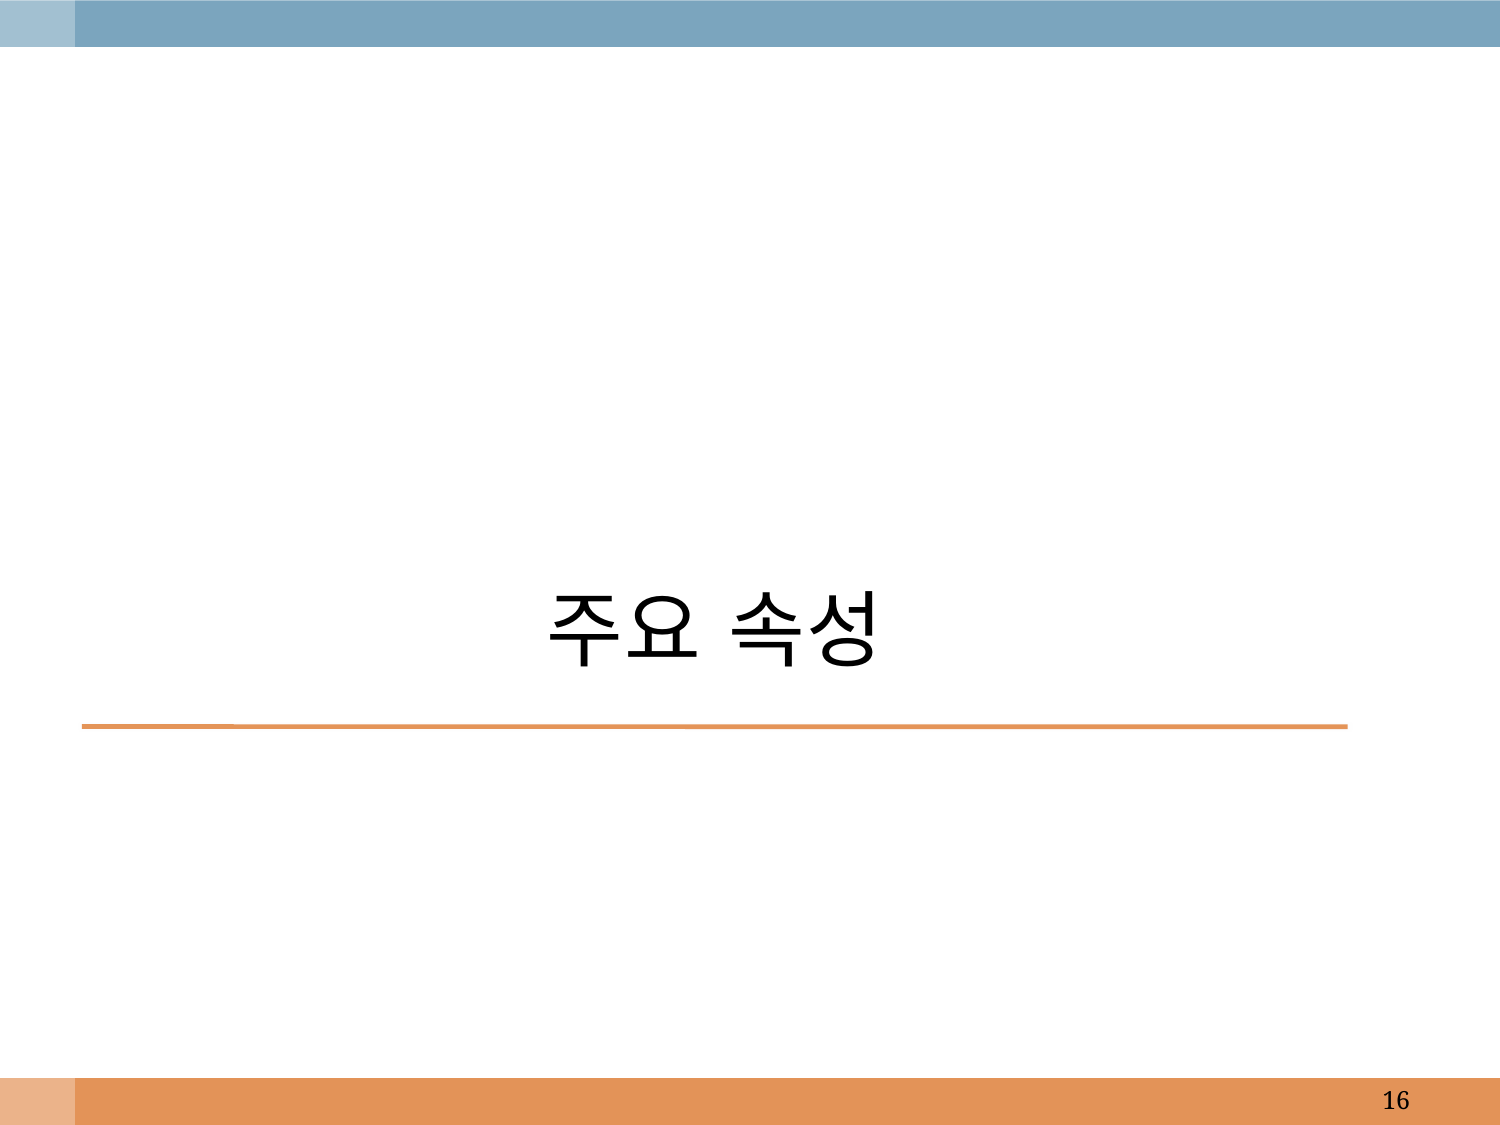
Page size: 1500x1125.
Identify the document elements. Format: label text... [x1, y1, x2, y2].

title 주요 속성 [82, 503, 1348, 751]
slide_number 16 [1074, 1078, 1425, 1125]
